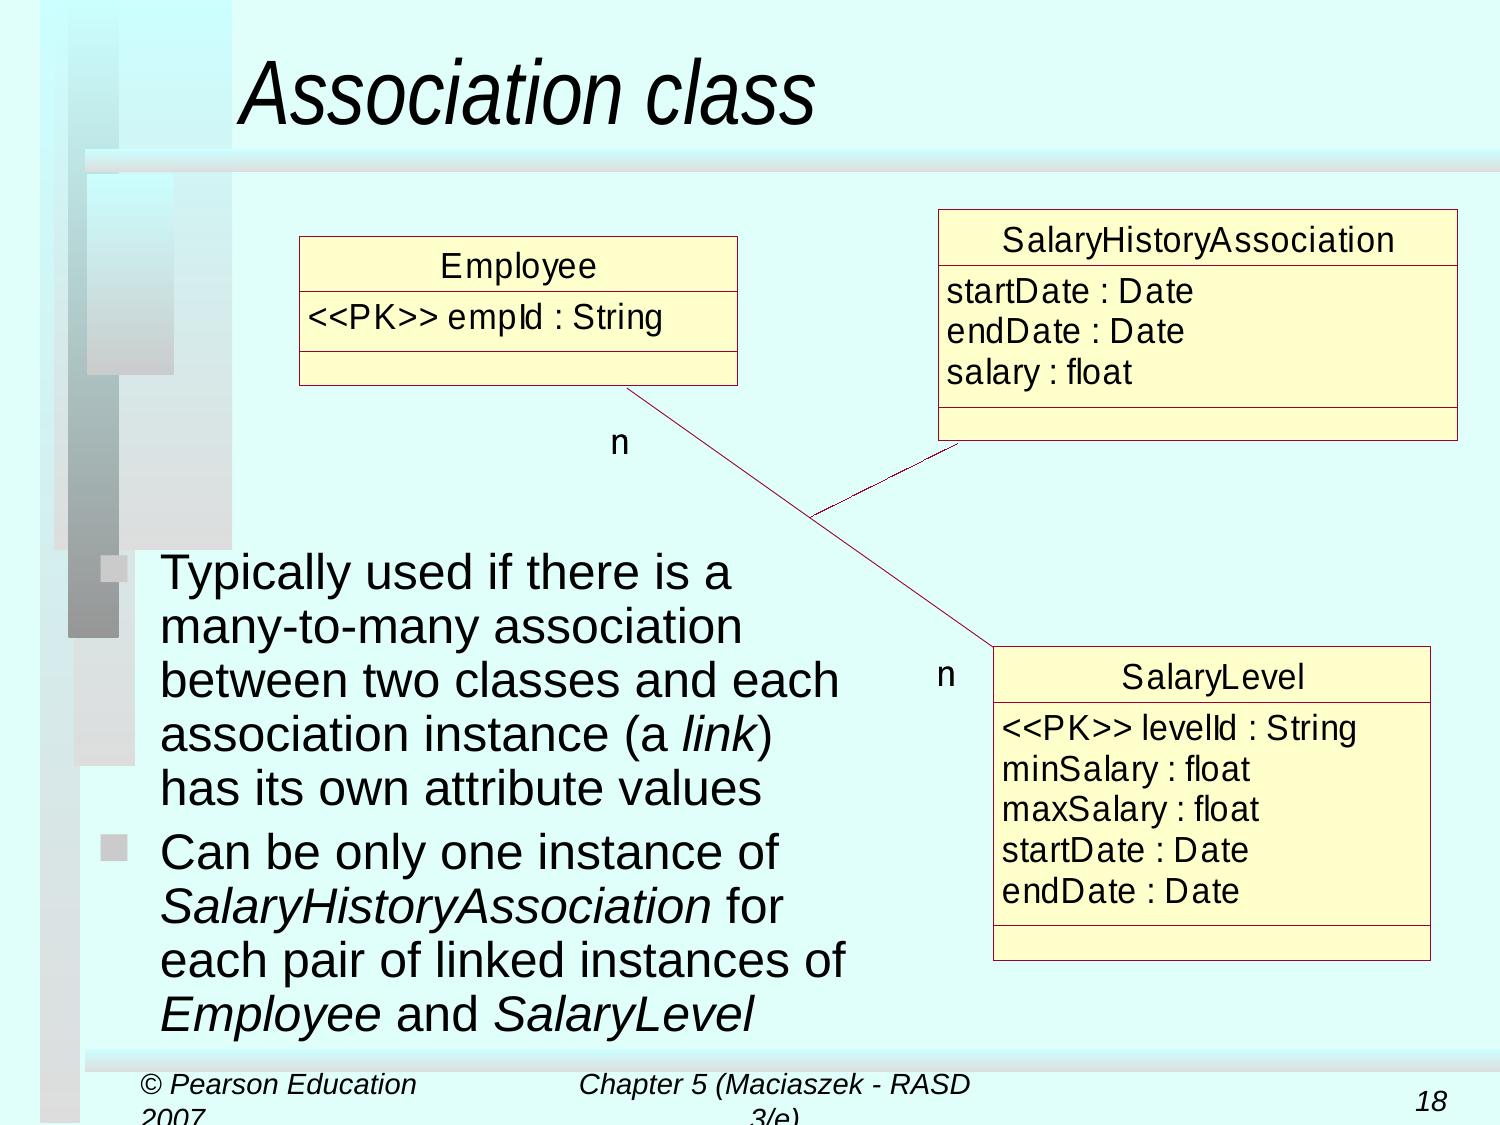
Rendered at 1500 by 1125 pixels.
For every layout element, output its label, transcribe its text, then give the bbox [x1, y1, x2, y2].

slide_number 18 [1149, 1074, 1463, 1125]
slide_number © Pearson Education 2007 [125, 1074, 438, 1125]
title Association class [225, 0, 1500, 150]
picture [242, 172, 1500, 1000]
footer Chapter 5 (Maciaszek - RASD 3/e) [537, 1074, 1013, 1125]
text_box Typically used if there is a many-to-many association between two classes and each association instance (a link) has its own attribute values Can be only one instance of SalaryHistoryAssociation for each pair of linked instances of Employee and SalaryLevel [88, 538, 880, 1059]
